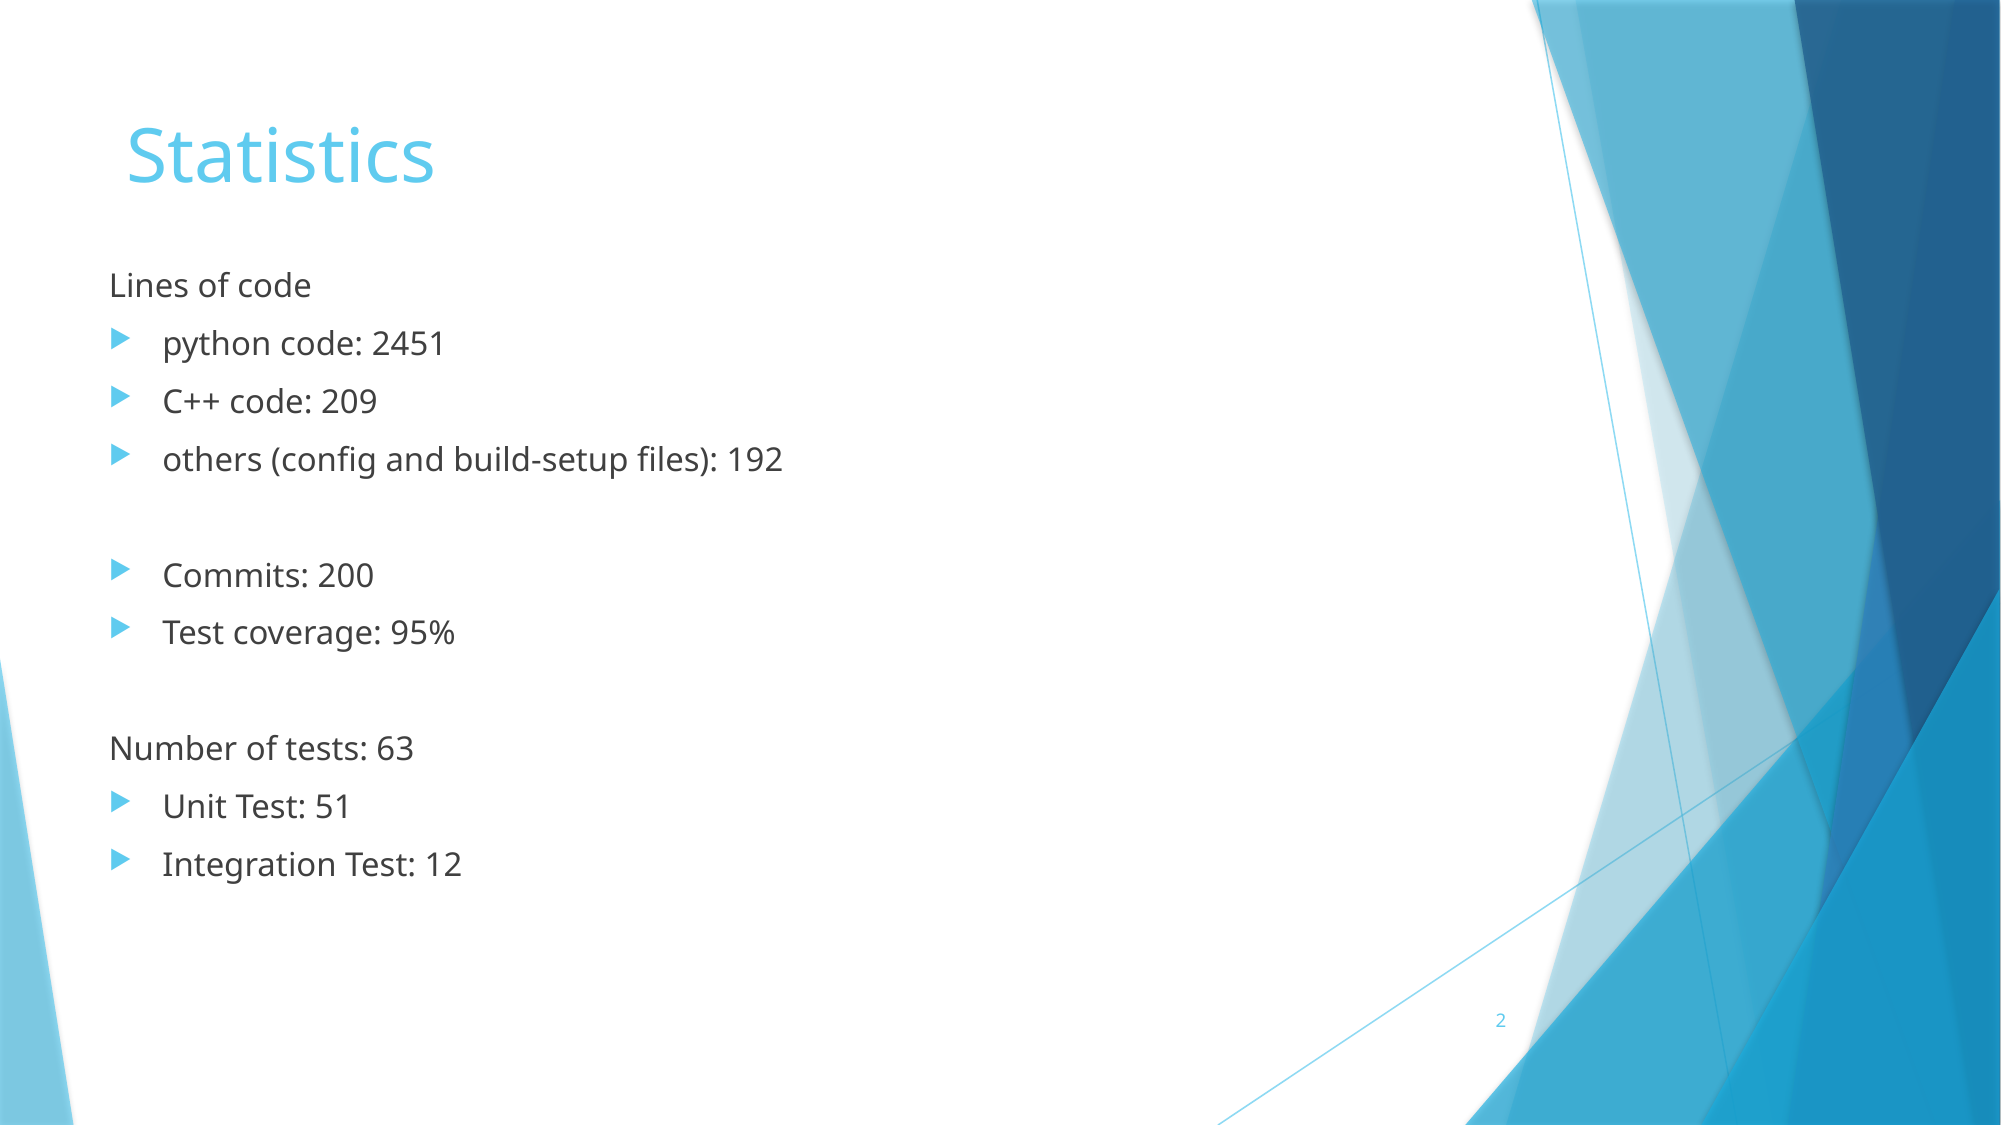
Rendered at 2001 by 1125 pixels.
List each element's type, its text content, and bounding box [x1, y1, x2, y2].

title Statistics [111, 99, 1522, 317]
list Lines of code python code: 2451 C++ code: 209 others (config and build-setup files): 192 Commits: 200 Test coverage: 95% Number of tests: 63 Unit Test: 51 Integration Test: 12 [93, 257, 1504, 895]
slide_number 2 [1409, 991, 1522, 1051]
